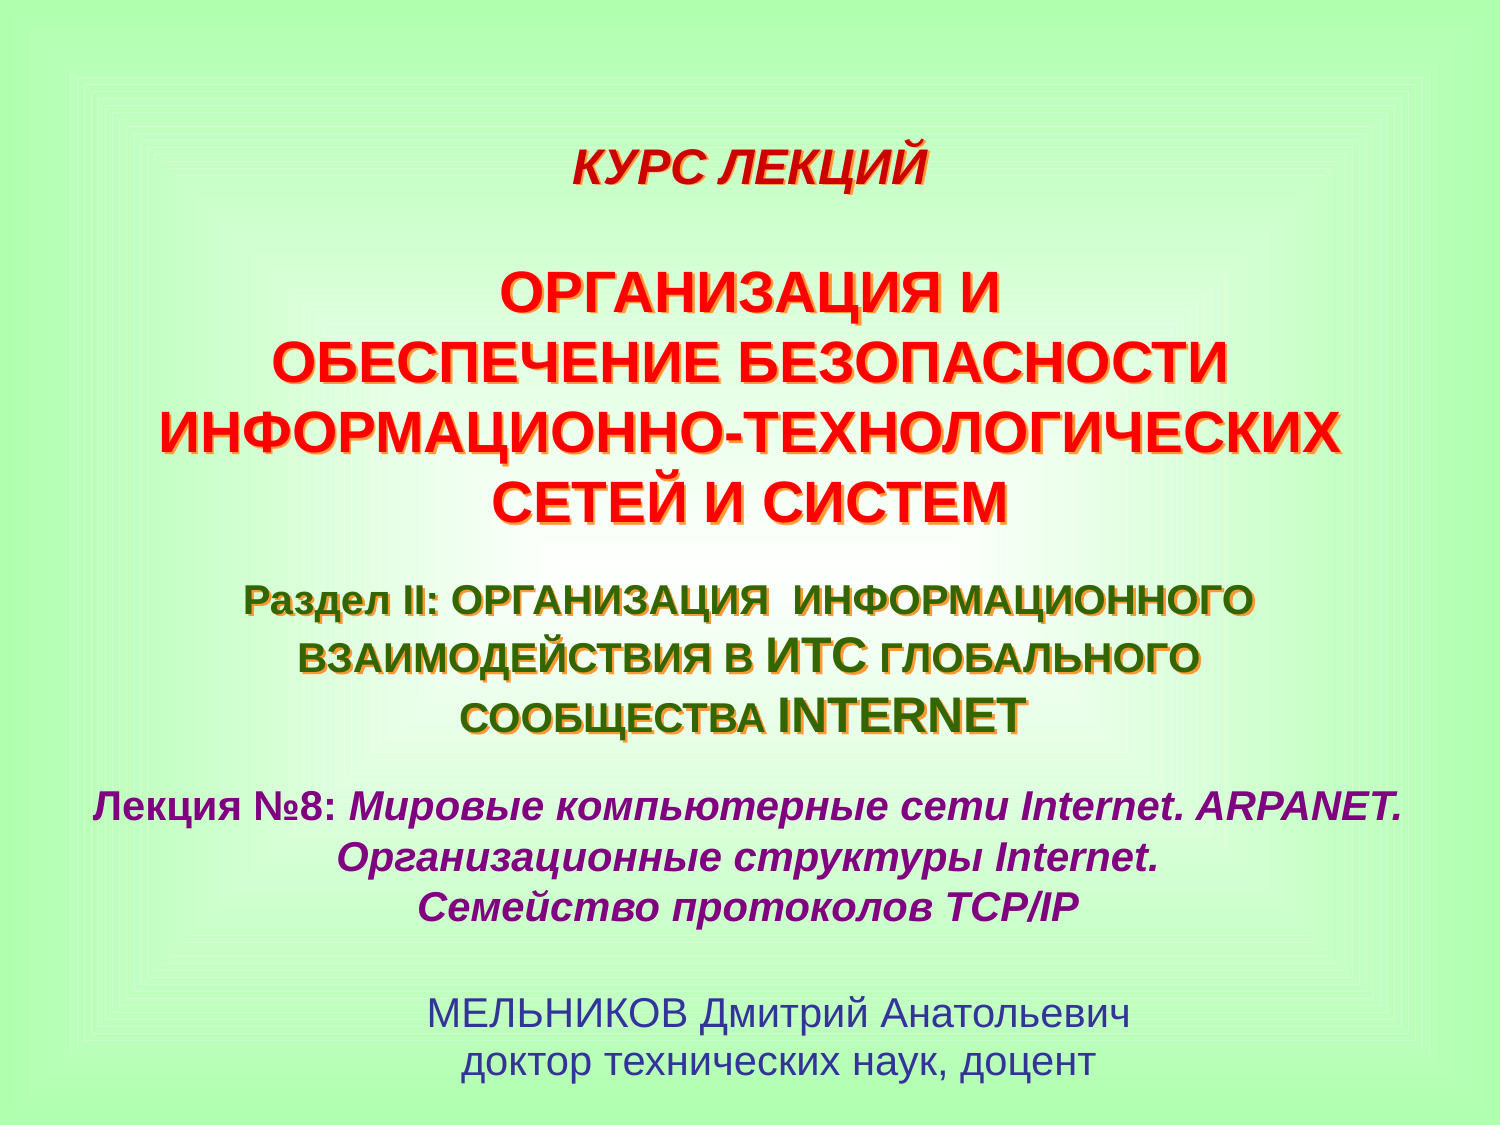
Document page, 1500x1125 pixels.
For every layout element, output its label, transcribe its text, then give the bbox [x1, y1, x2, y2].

text_box Раздел II: ОРГАНИЗАЦИЯ ИНФОРМАЦИОННОГО ВЗАИМОДЕЙСТВИЯ В ИТС ГЛОБАЛЬНОГО СООБЩЕСТВА INTERNET [162, 565, 1336, 750]
text_box КУРС ЛЕКЦИЙ ОРГАНИЗАЦИЯ И ОБЕСПЕЧЕНИЕ БЕЗОПАСНОСТИ ИНФОРМАЦИОННО-ТЕХНОЛОГИЧЕСКИХ СЕТЕЙ И СИСТЕМ [0, 126, 1500, 542]
text_box Лекция №8: Мировые компьютерные сети Internet. ARPANET. Организационные структуры Internet. Семейство протоколов TCP/IP [70, 771, 1426, 937]
subtitle МЕЛЬНИКОВ Дмитрий Анатольевич доктор технических наук, доцент [253, 987, 1304, 1099]
